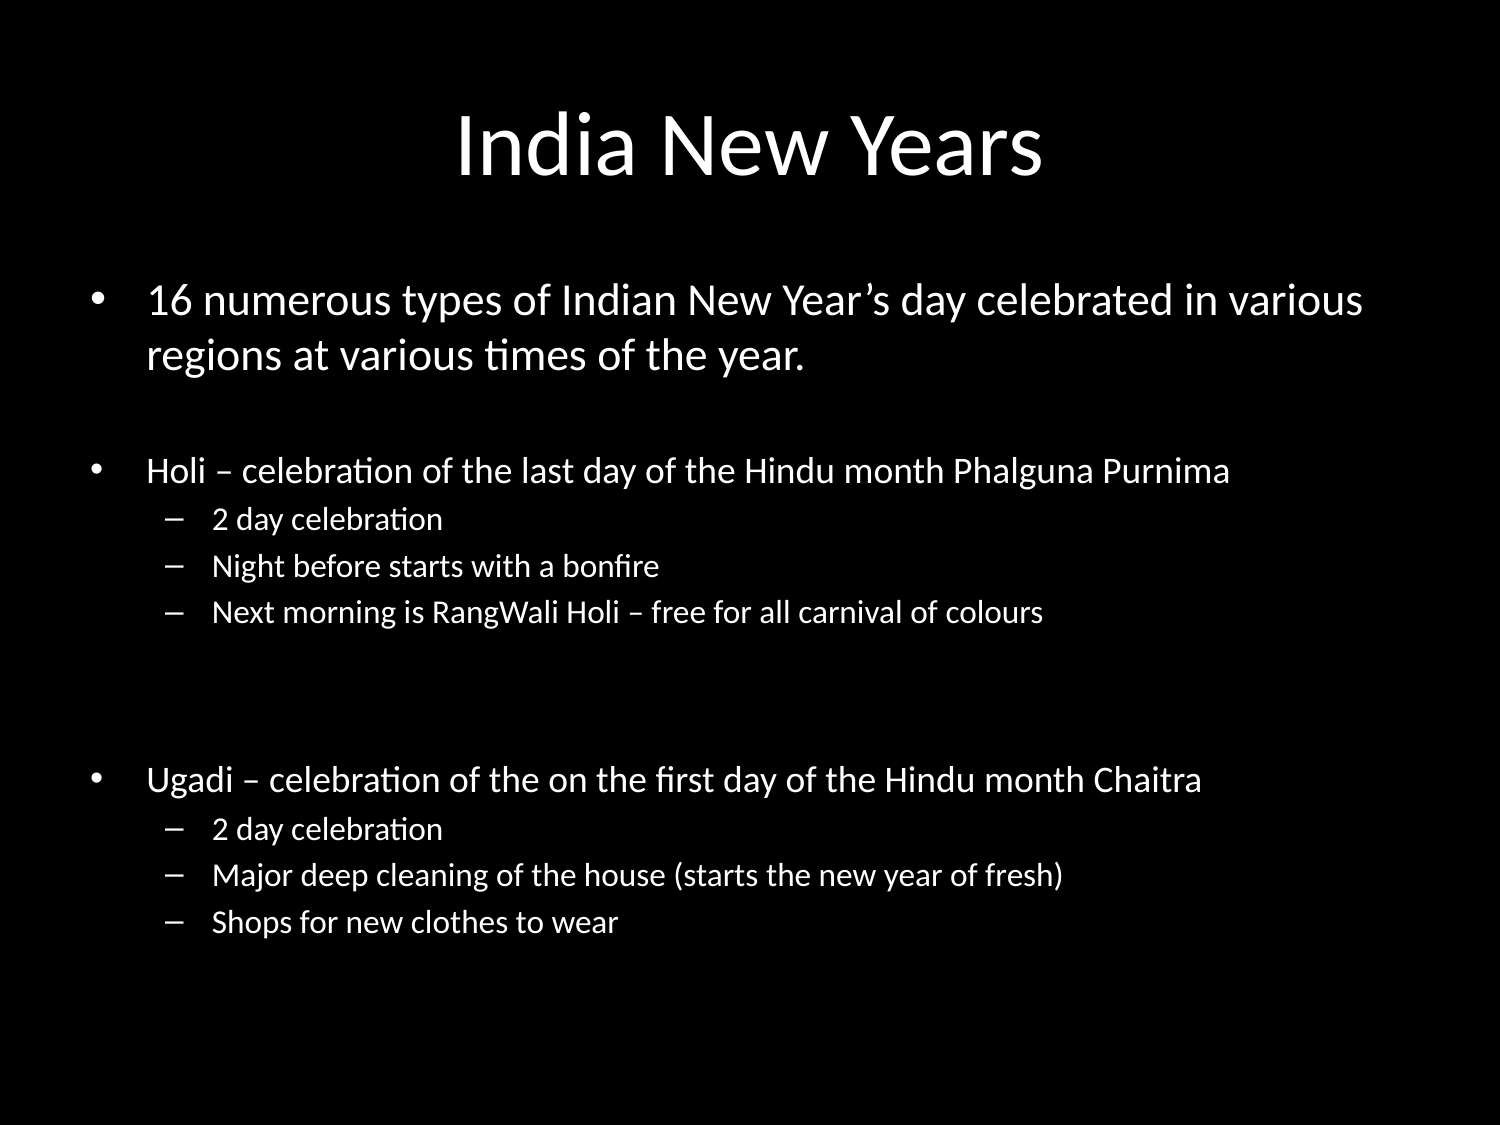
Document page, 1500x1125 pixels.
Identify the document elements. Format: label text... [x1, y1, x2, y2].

list 16 numerous types of Indian New Year’s day celebrated in various regions at various times of the year. Holi – celebration of the last day of the Hindu month Phalguna Purnima 2 day celebration Night before starts with a bonfire Next morning is RangWali Holi – free for all carnival of colours Ugadi – celebration of the on the first day of the Hindu month Chaitra 2 day celebration Major deep cleaning of the house (starts the new year of fresh) Shops for new clothes to wear [75, 262, 1425, 1005]
title India New Years [75, 45, 1425, 233]
